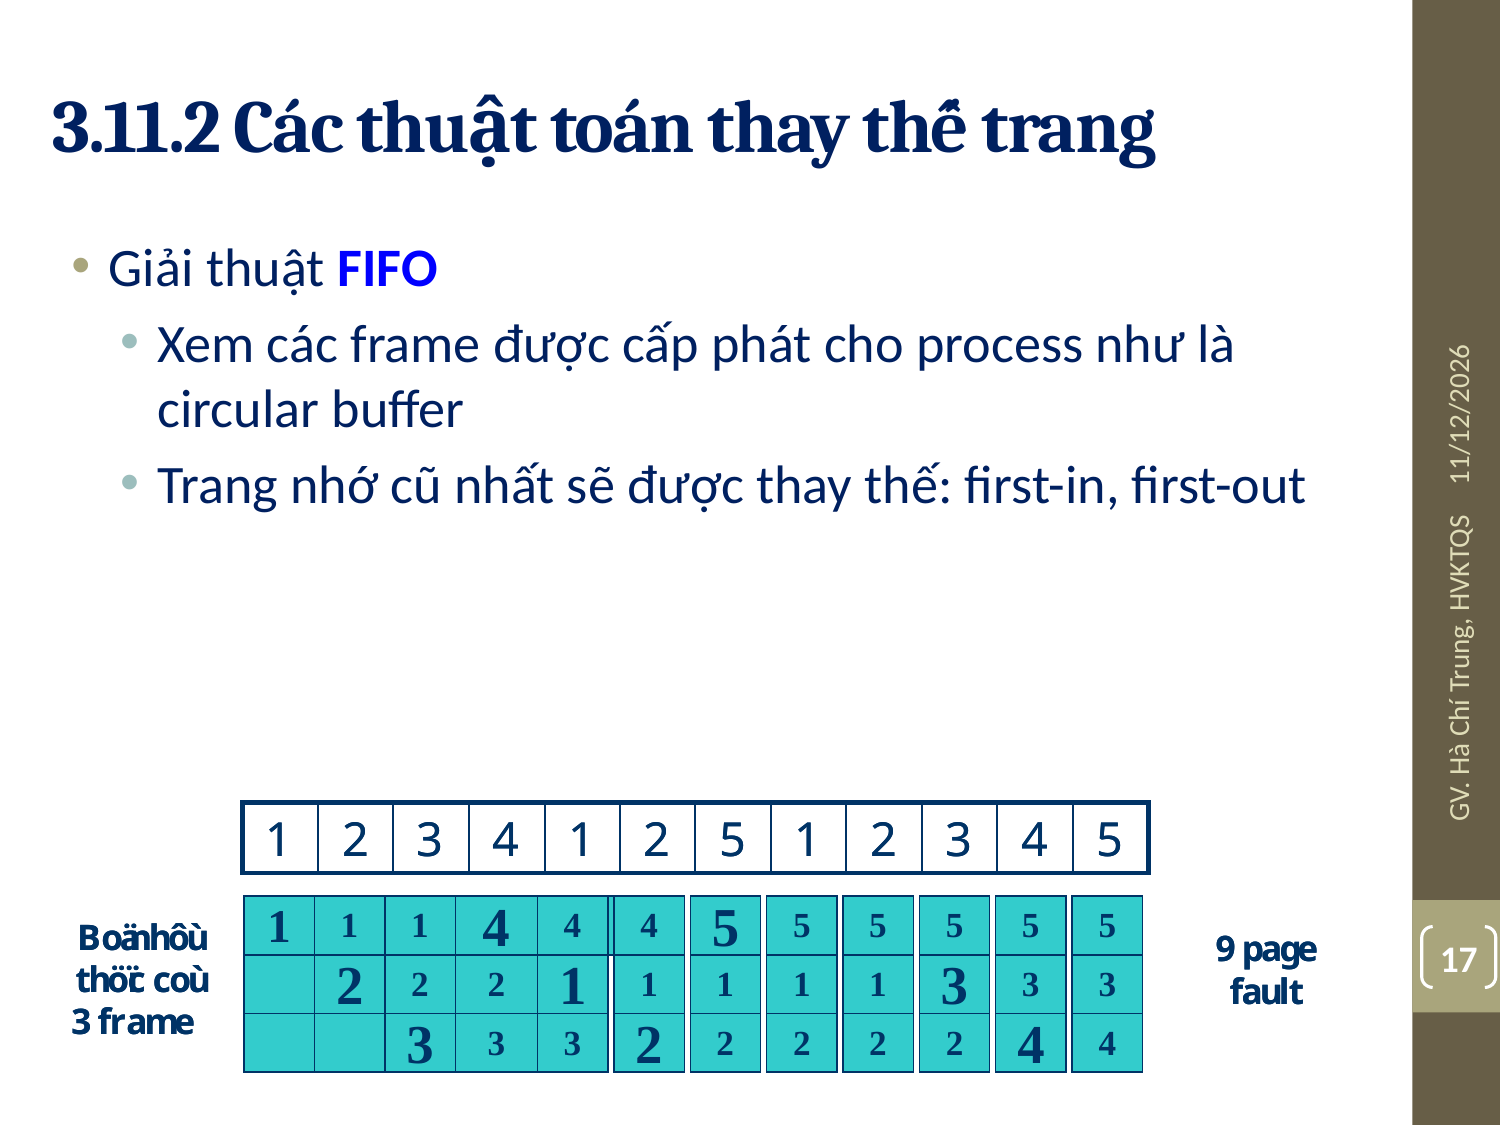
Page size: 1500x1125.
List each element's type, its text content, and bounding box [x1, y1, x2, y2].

title 3.11.2 Các thuật toán thay thế trang [37, 45, 1375, 200]
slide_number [1427, 100, 1488, 500]
slide_number 17 [1420, 925, 1498, 990]
footer GV. Hà Chí Trung, HVKTQS [1427, 500, 1488, 889]
list Giải thuật FIFO Xem các frame được cấp phát cho process như là circular buffer Trang nhớ cũ nhất sẽ được thay thế: first-in, first-out [37, 224, 1375, 1100]
picture [55, 799, 1351, 1076]
